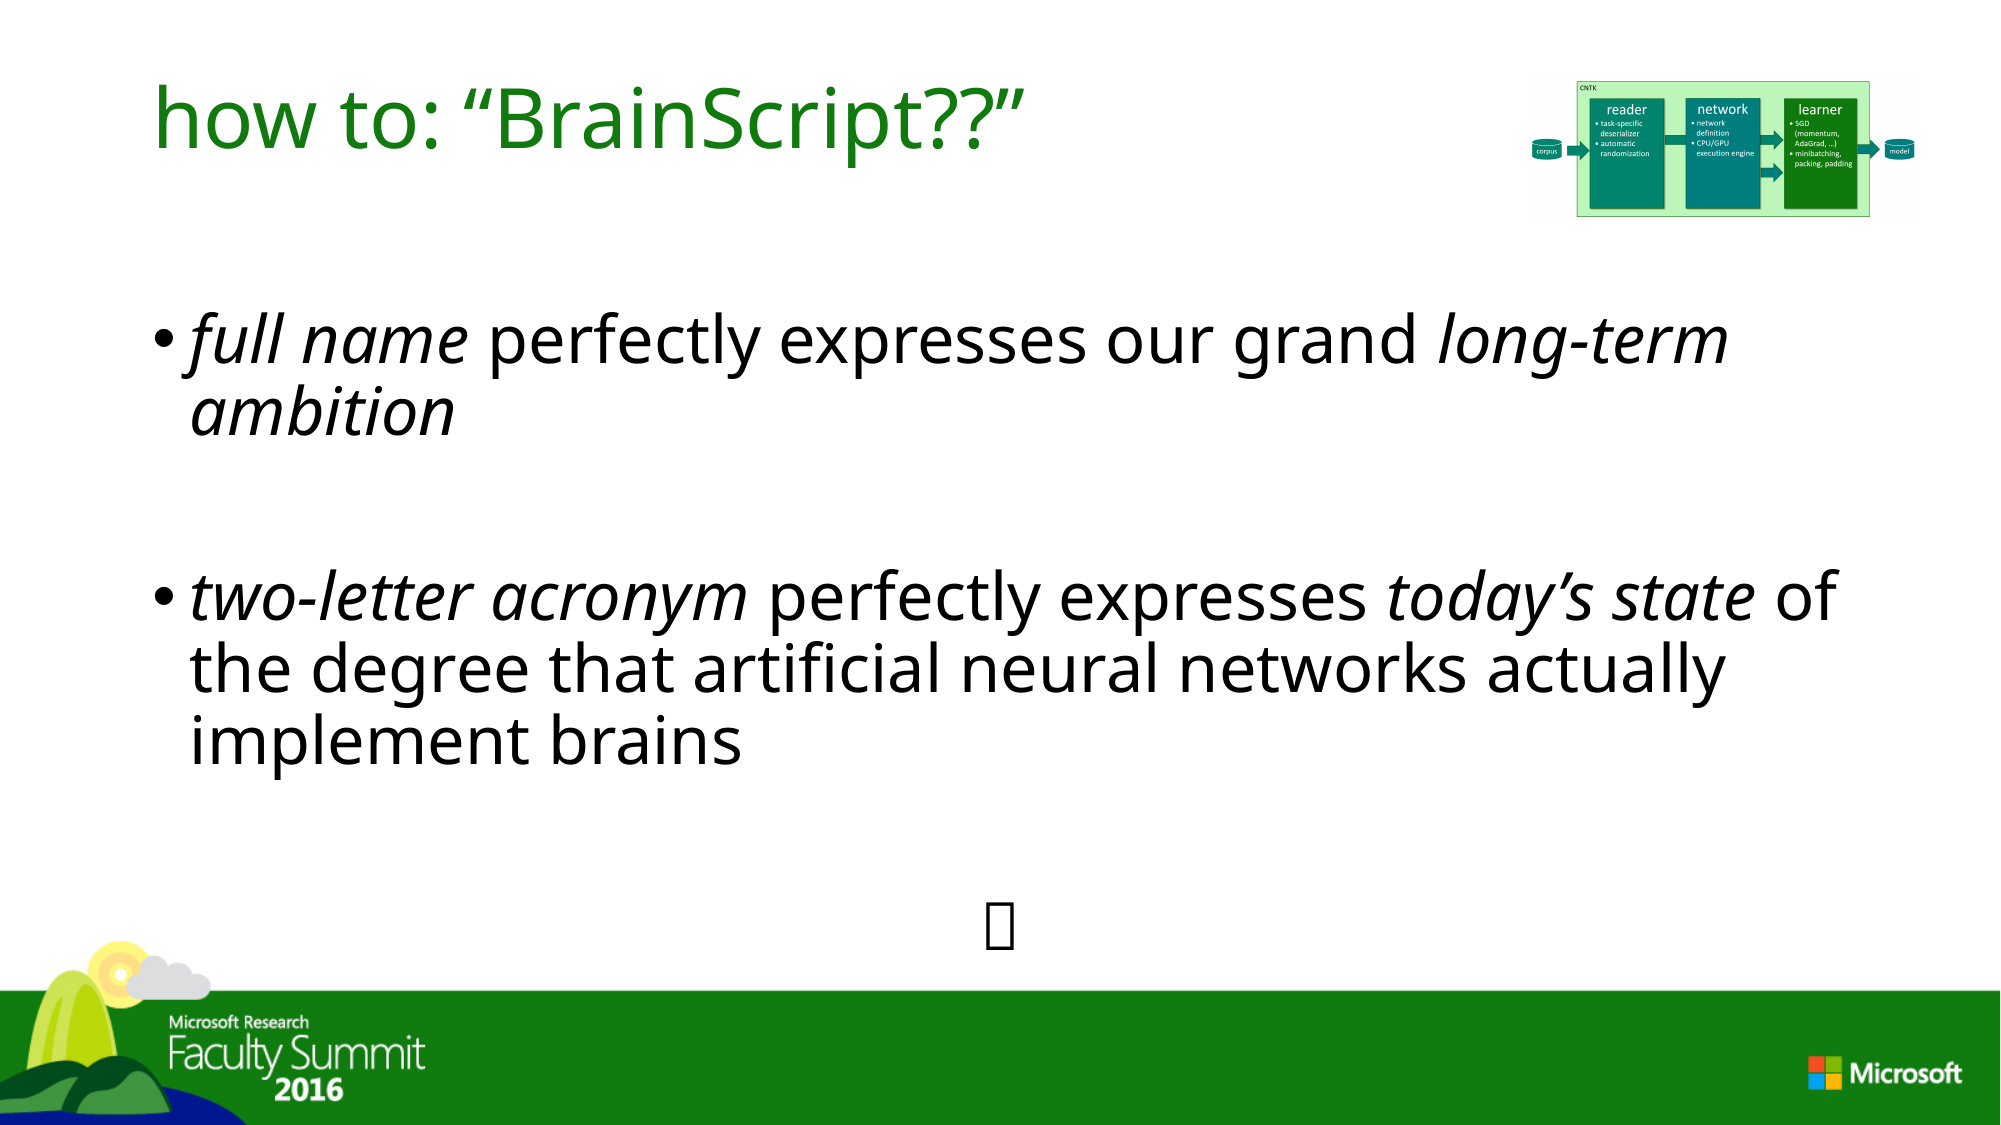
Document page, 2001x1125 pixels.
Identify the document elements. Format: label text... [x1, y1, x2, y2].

picture [0, 0, 2001, 1125]
title how to: “BrainScript??” [137, 46, 1863, 175]
list full name perfectly expresses our grand long-term ambition two-letter acronym perfectly expresses today’s state of the degree that artificial neural networks actually implement brains  [137, 298, 1863, 801]
